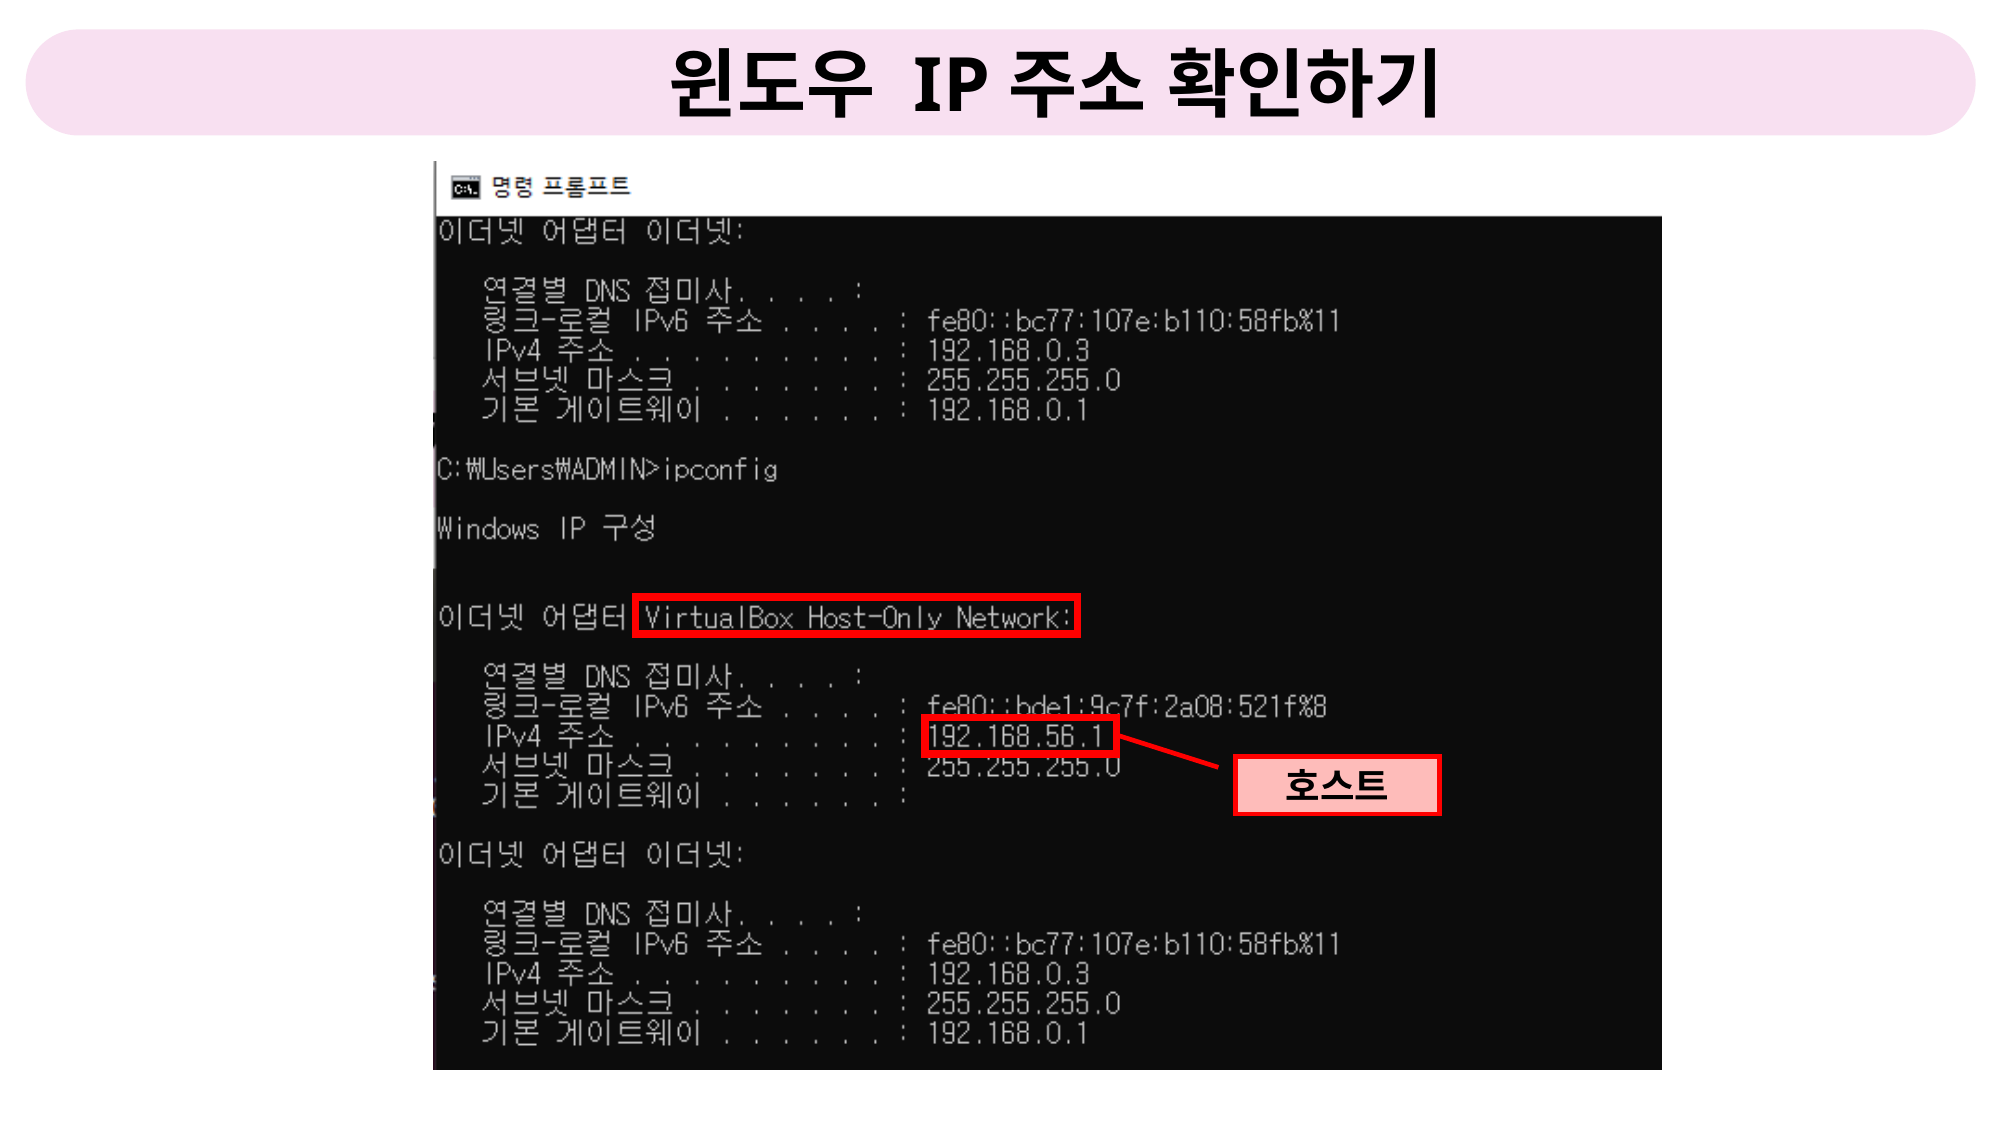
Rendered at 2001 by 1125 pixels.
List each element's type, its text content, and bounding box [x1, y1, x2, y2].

picture [433, 161, 1662, 1070]
text_box 윈도우 IP주소 확인하기 [511, 29, 1601, 135]
text_box [24, 28, 1977, 137]
